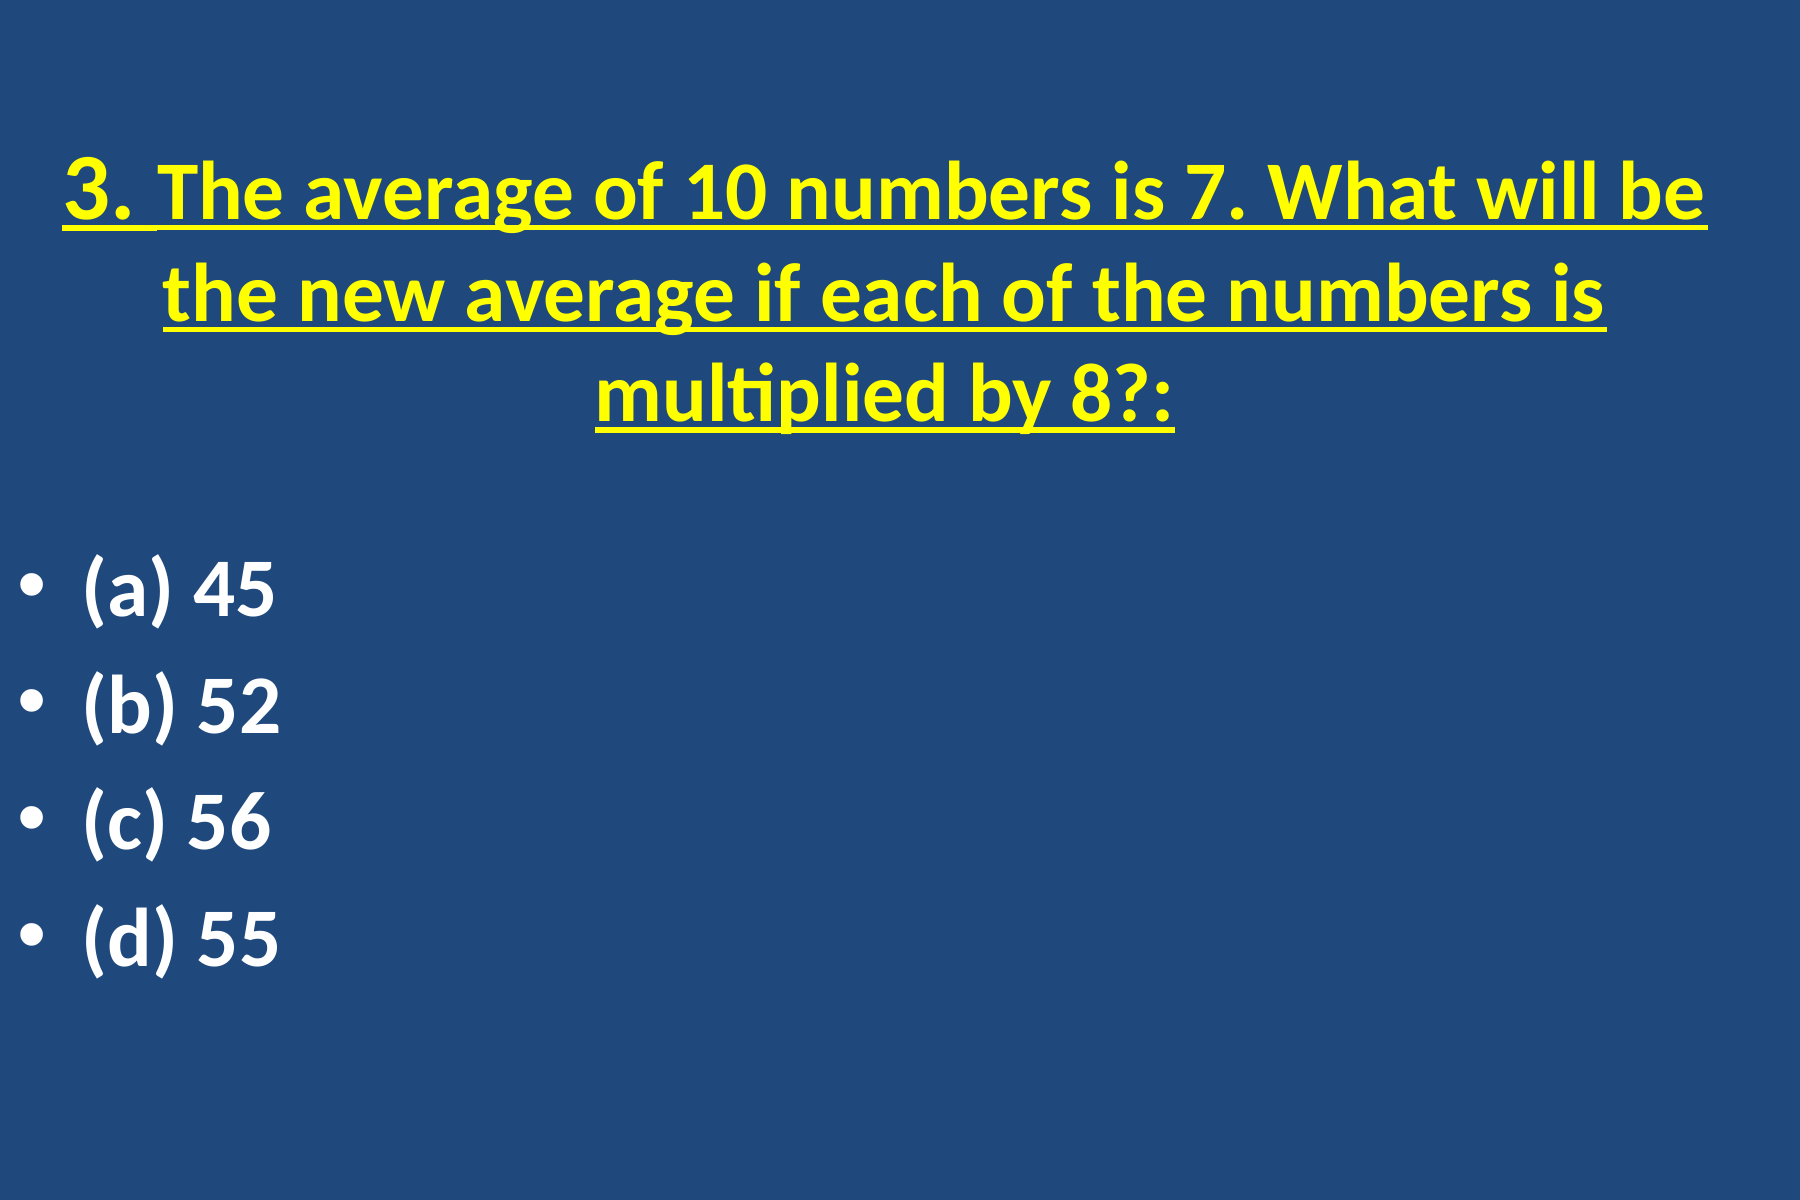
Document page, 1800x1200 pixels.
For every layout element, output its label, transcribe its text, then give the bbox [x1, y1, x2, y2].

title 3. The average of 10 numbers is 7. What will be the new average if each of the numbers is multiplied by 8?: [0, 0, 1773, 525]
list (a) 45 (b) 52 (c) 56 (d) 55 [0, 525, 1775, 1200]
